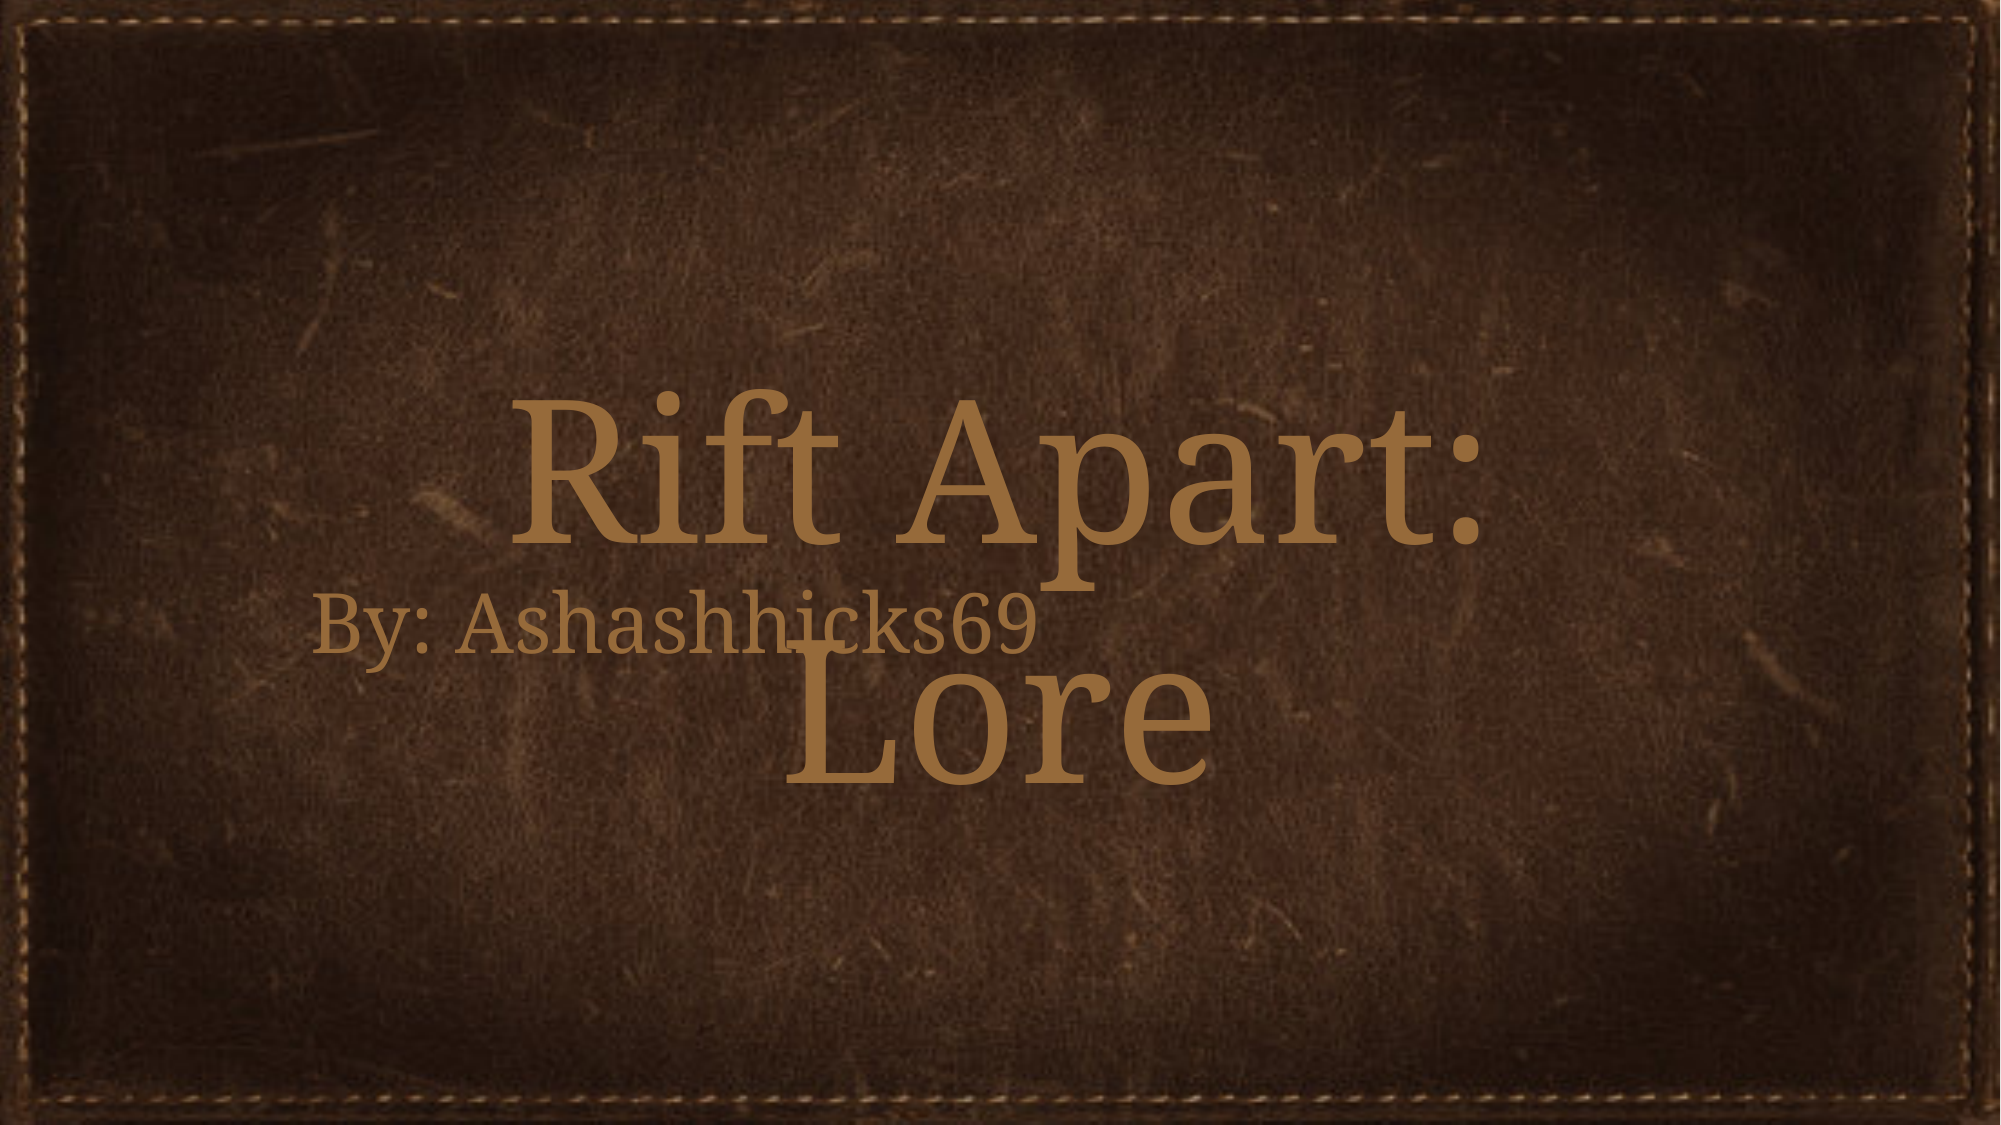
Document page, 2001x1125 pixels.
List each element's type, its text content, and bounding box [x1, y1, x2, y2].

text_box By: Ashashhicks69 [0, 562, 1392, 678]
text_box Rift Apart: Lore [283, 336, 1717, 831]
picture [0, 0, 2001, 1125]
